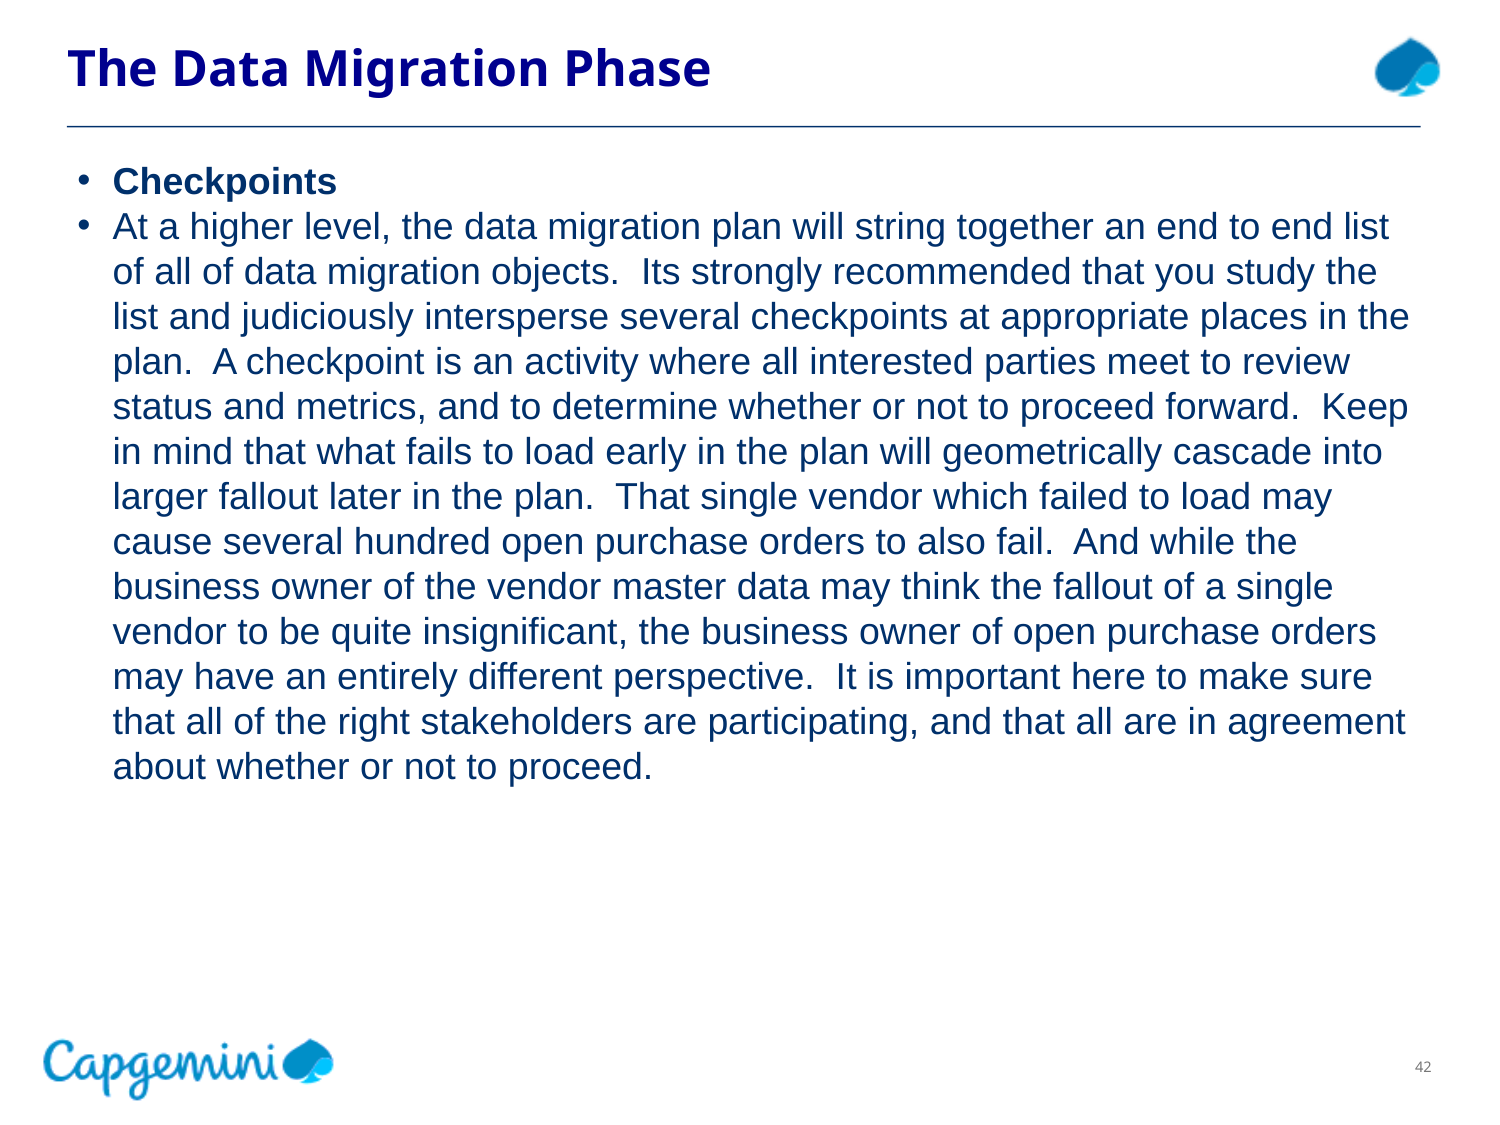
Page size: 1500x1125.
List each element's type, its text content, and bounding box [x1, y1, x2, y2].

text_box Checkpoints At a higher level, the data migration plan will string together an end to end list of all of data migration objects. Its strongly recommended that you study the list and judiciously intersperse several checkpoints at appropriate places in the plan. A checkpoint is an activity where all interested parties meet to review status and metrics, and to determine whether or not to proceed forward. Keep in mind that what fails to load early in the plan will geometrically cascade into larger fallout later in the plan. That single vendor which failed to load may cause several hundred open purchase orders to also fail. And while the business owner of the vendor master data may think the fallout of a single vendor to be quite insignificant, the business owner of open purchase orders may have an entirely different perspective. It is important here to make sure that all of the right stakeholders are participating, and that all are in agreement about whether or not to proceed. [62, 149, 1438, 885]
title The Data Migration Phase [37, 24, 1332, 116]
picture [32, 1012, 371, 1119]
picture [1337, 11, 1464, 126]
